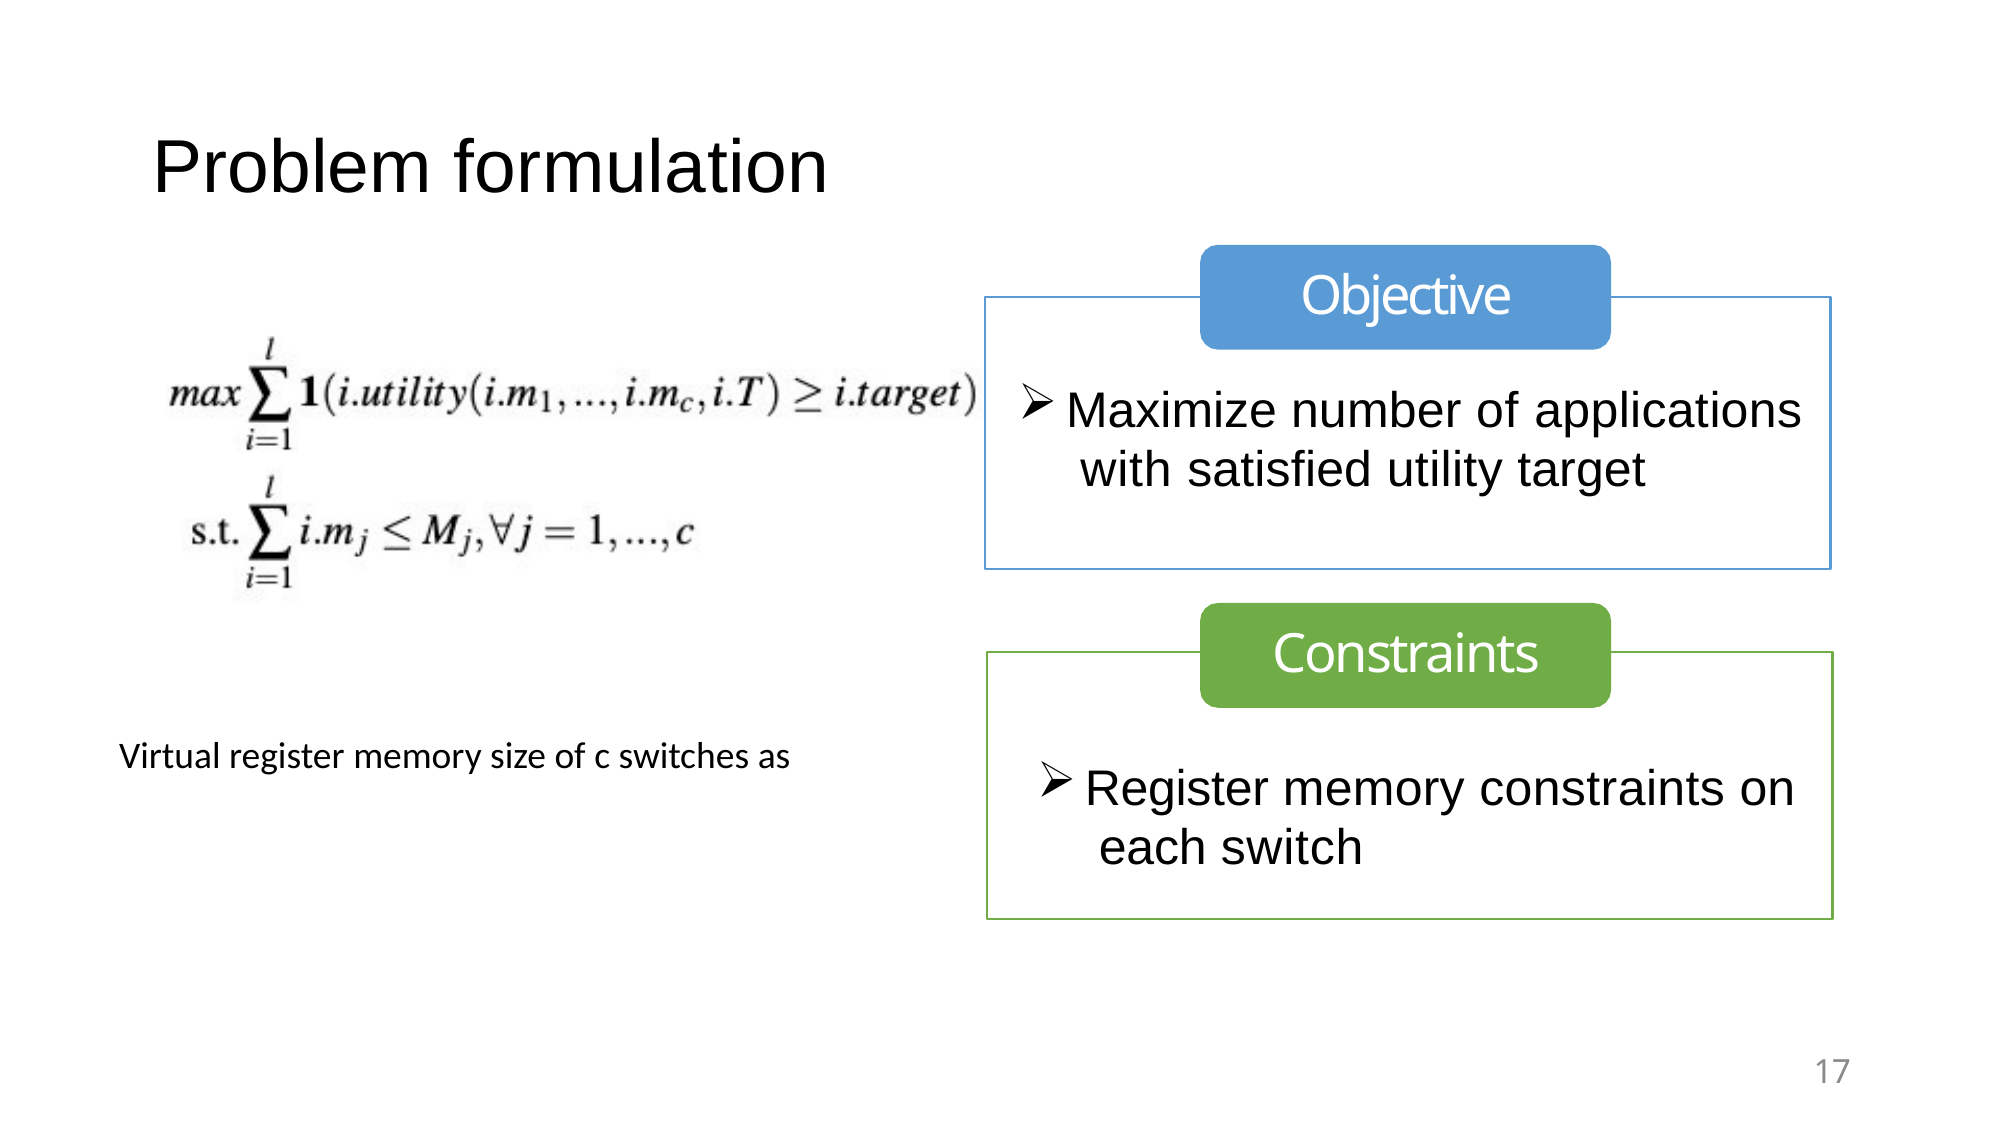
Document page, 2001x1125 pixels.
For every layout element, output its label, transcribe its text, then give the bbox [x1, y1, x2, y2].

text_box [985, 602, 1834, 920]
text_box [166, 244, 1832, 603]
title Problem formulation [150, 115, 835, 306]
slide_number 17 [1807, 1050, 1854, 1125]
